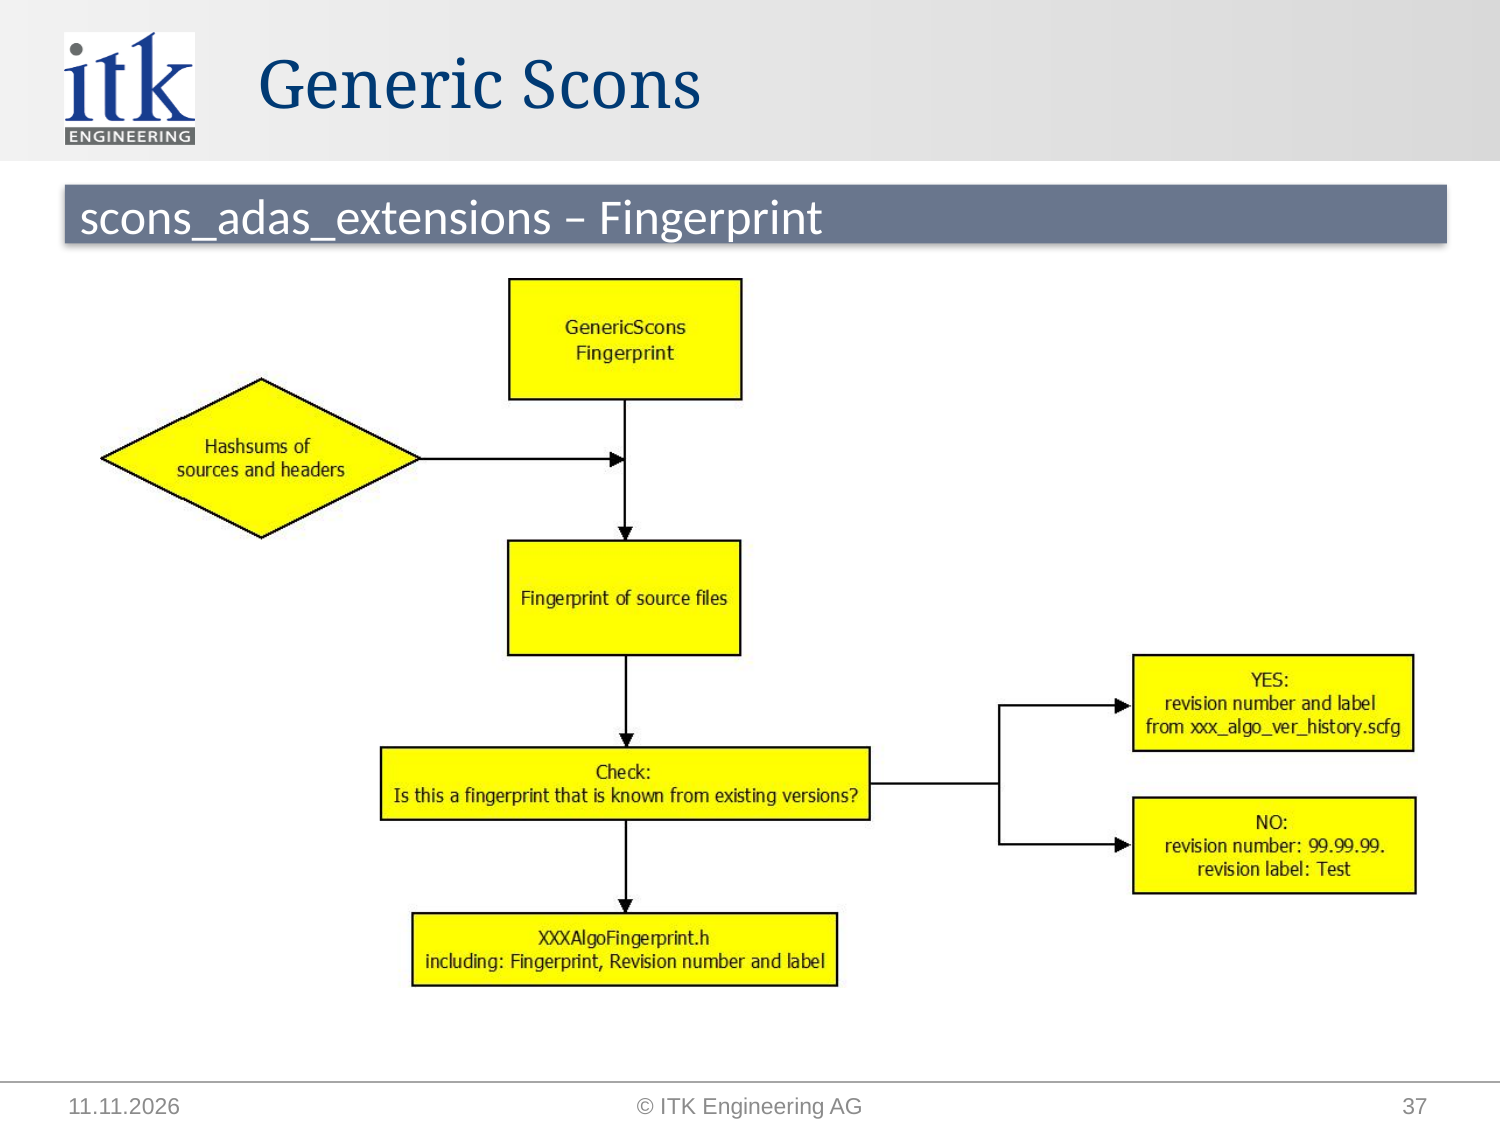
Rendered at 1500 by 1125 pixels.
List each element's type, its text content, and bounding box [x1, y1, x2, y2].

footer © ITK Engineering AG [512, 1075, 988, 1125]
list scons_adas_extensions – Fingerprint [63, 183, 1448, 245]
picture [64, 32, 195, 145]
title Generic Scons [242, 18, 1447, 145]
slide_number 37 [1092, 1075, 1443, 1125]
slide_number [53, 1075, 404, 1125]
picture [100, 278, 1418, 988]
